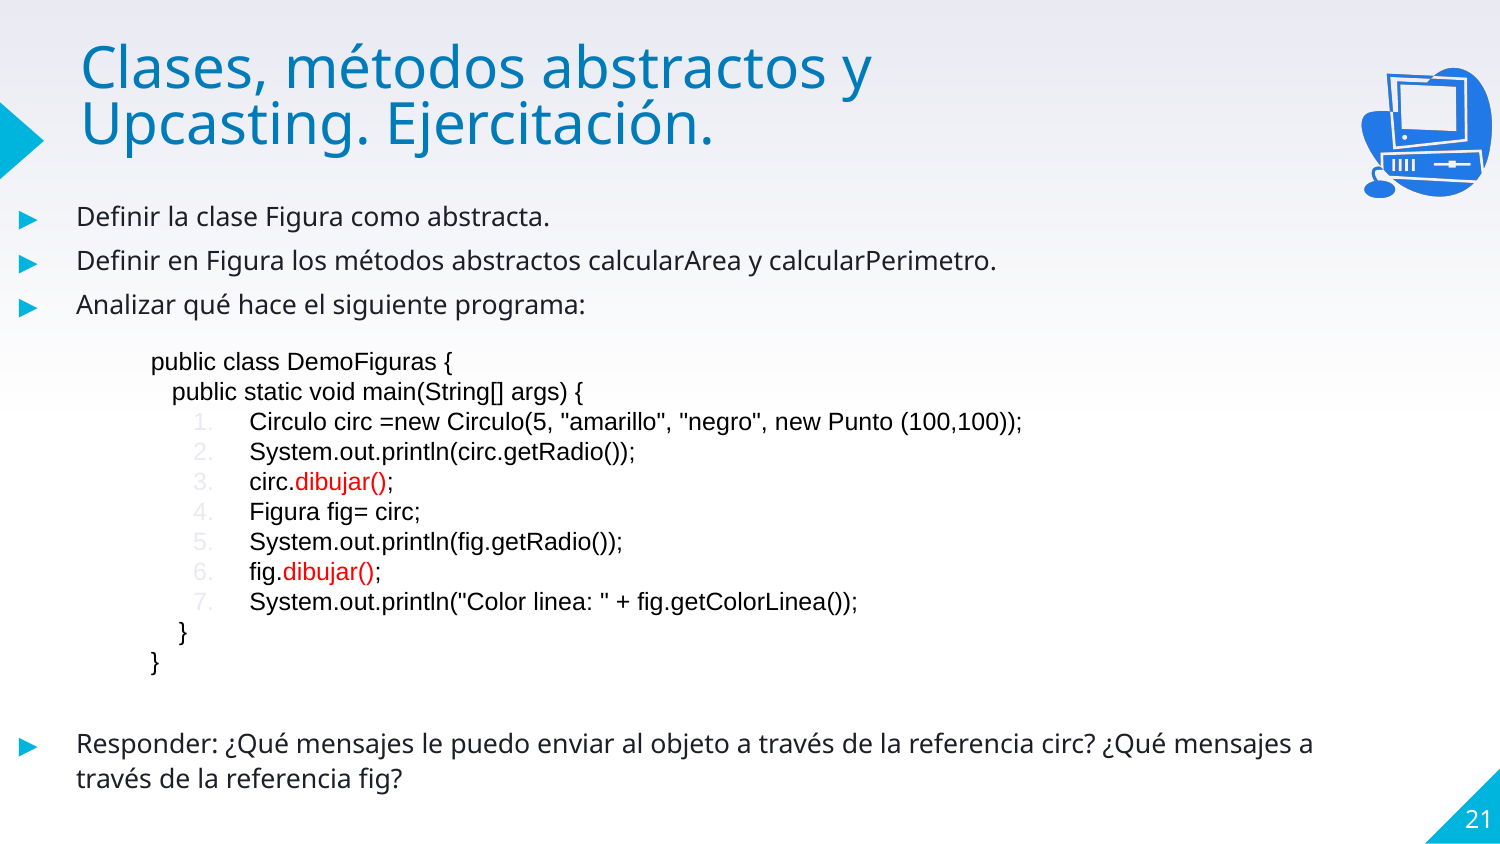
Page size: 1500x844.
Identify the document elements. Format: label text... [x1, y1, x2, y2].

list Definir la clase Figura como abstracta. Definir en Figura los métodos abstractos calcularArea y calcularPerimetro. Analizar qué hace el siguiente programa: Responder: ¿Qué mensajes le puedo enviar al objeto a través de la referencia circ? ¿Qué mensajes a través de la referencia fig? [0, 196, 1350, 797]
picture [1361, 67, 1495, 199]
title Clases, métodos abstractos y Upcasting. Ejercitación. [80, 43, 1006, 196]
slide_number 21 [1418, 760, 1494, 838]
text_box public class DemoFiguras { public static void main(String[] args) { Circulo circ =new Circulo(5, "amarillo", "negro", new Punto (100,100)); System.out.println(circ.getRadio()); circ.dibujar(); Figura fig= circ; System.out.println(fig.getRadio()); fig.dibujar(); System.out.println("Color linea: " + fig.getColorLinea()); } } [135, 338, 1500, 713]
